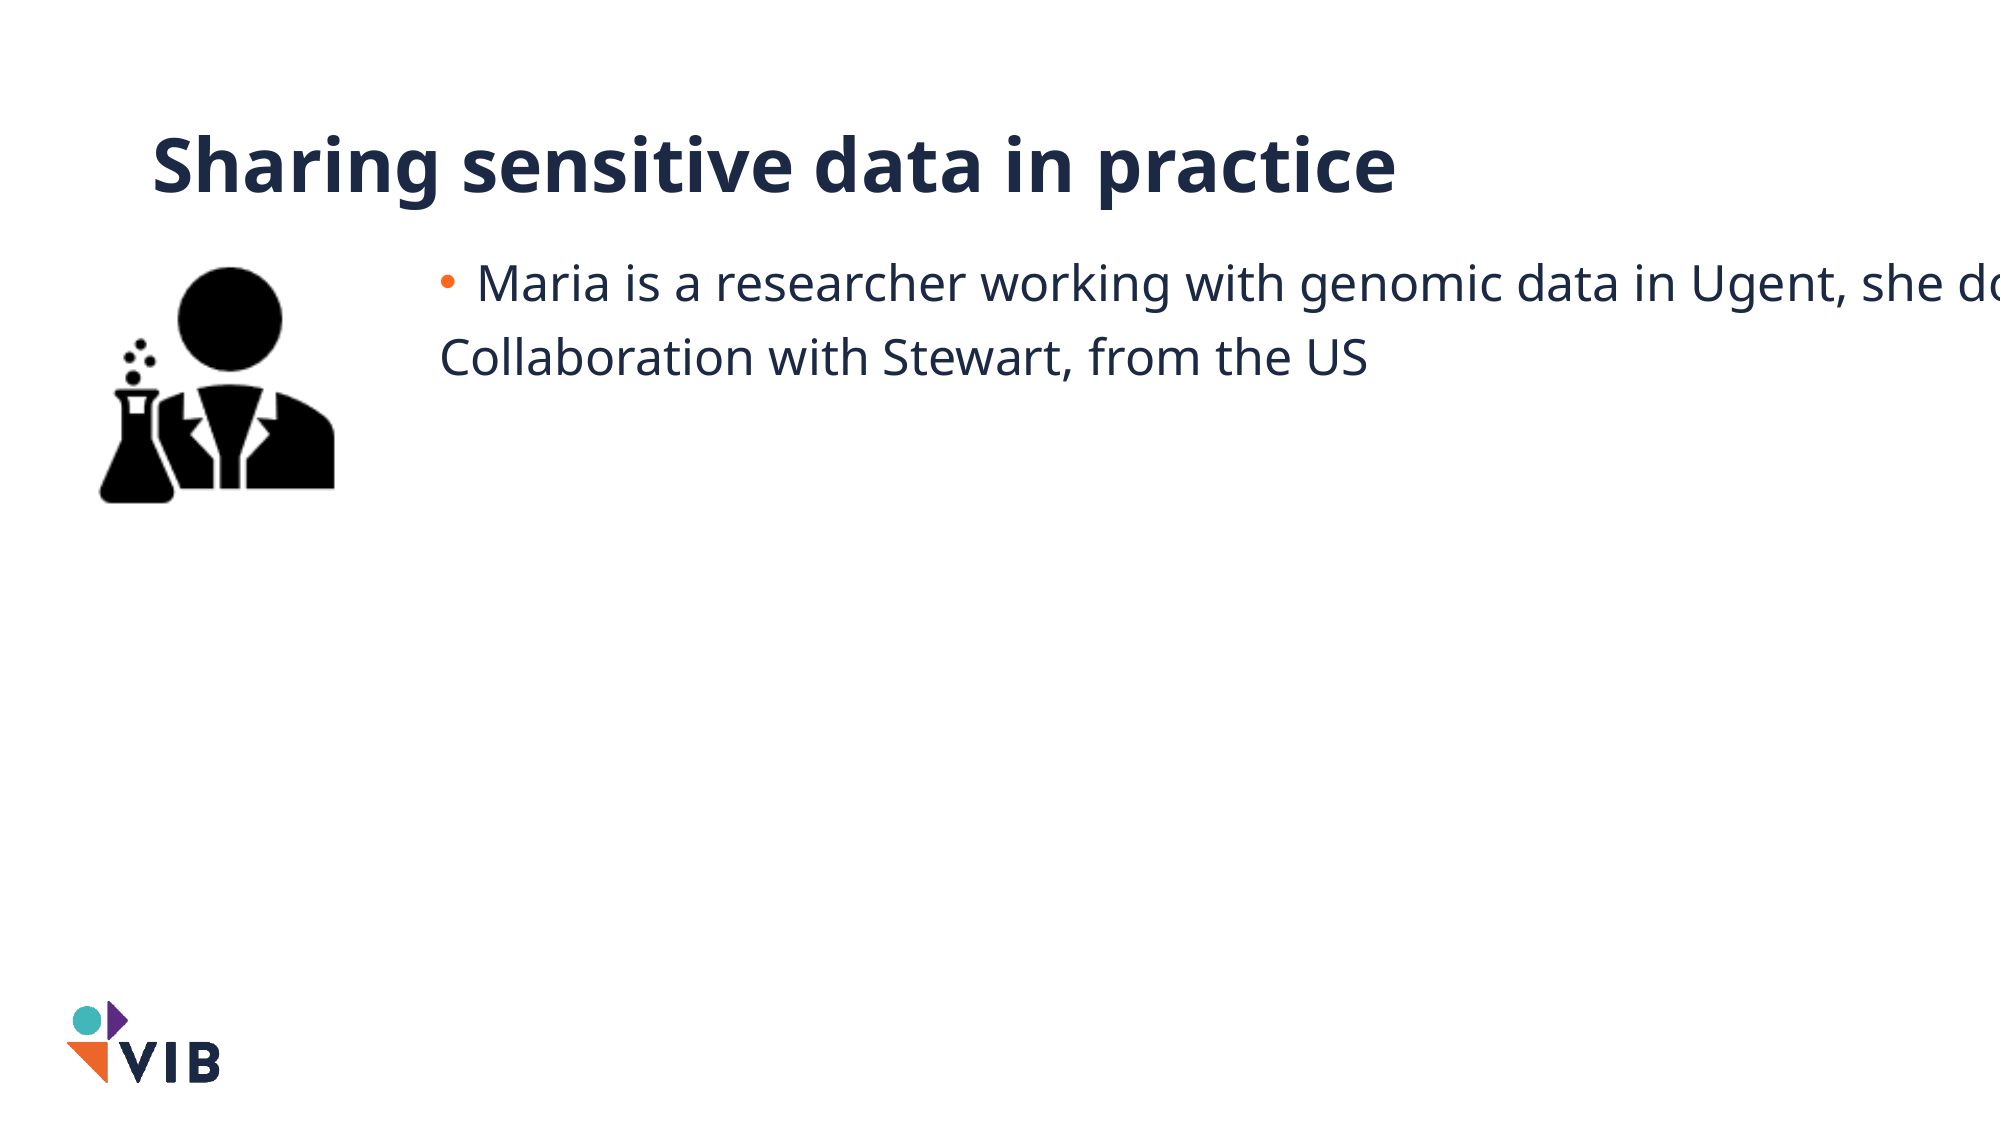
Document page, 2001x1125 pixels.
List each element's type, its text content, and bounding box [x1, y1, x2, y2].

picture [73, 222, 387, 535]
list Maria is a researcher working with genomic data in Ugent, she does a Collaboration with Stewart, from the US [424, 250, 2000, 952]
picture [63, 998, 223, 1086]
title Sharing sensitive data in practice [137, 59, 1863, 278]
